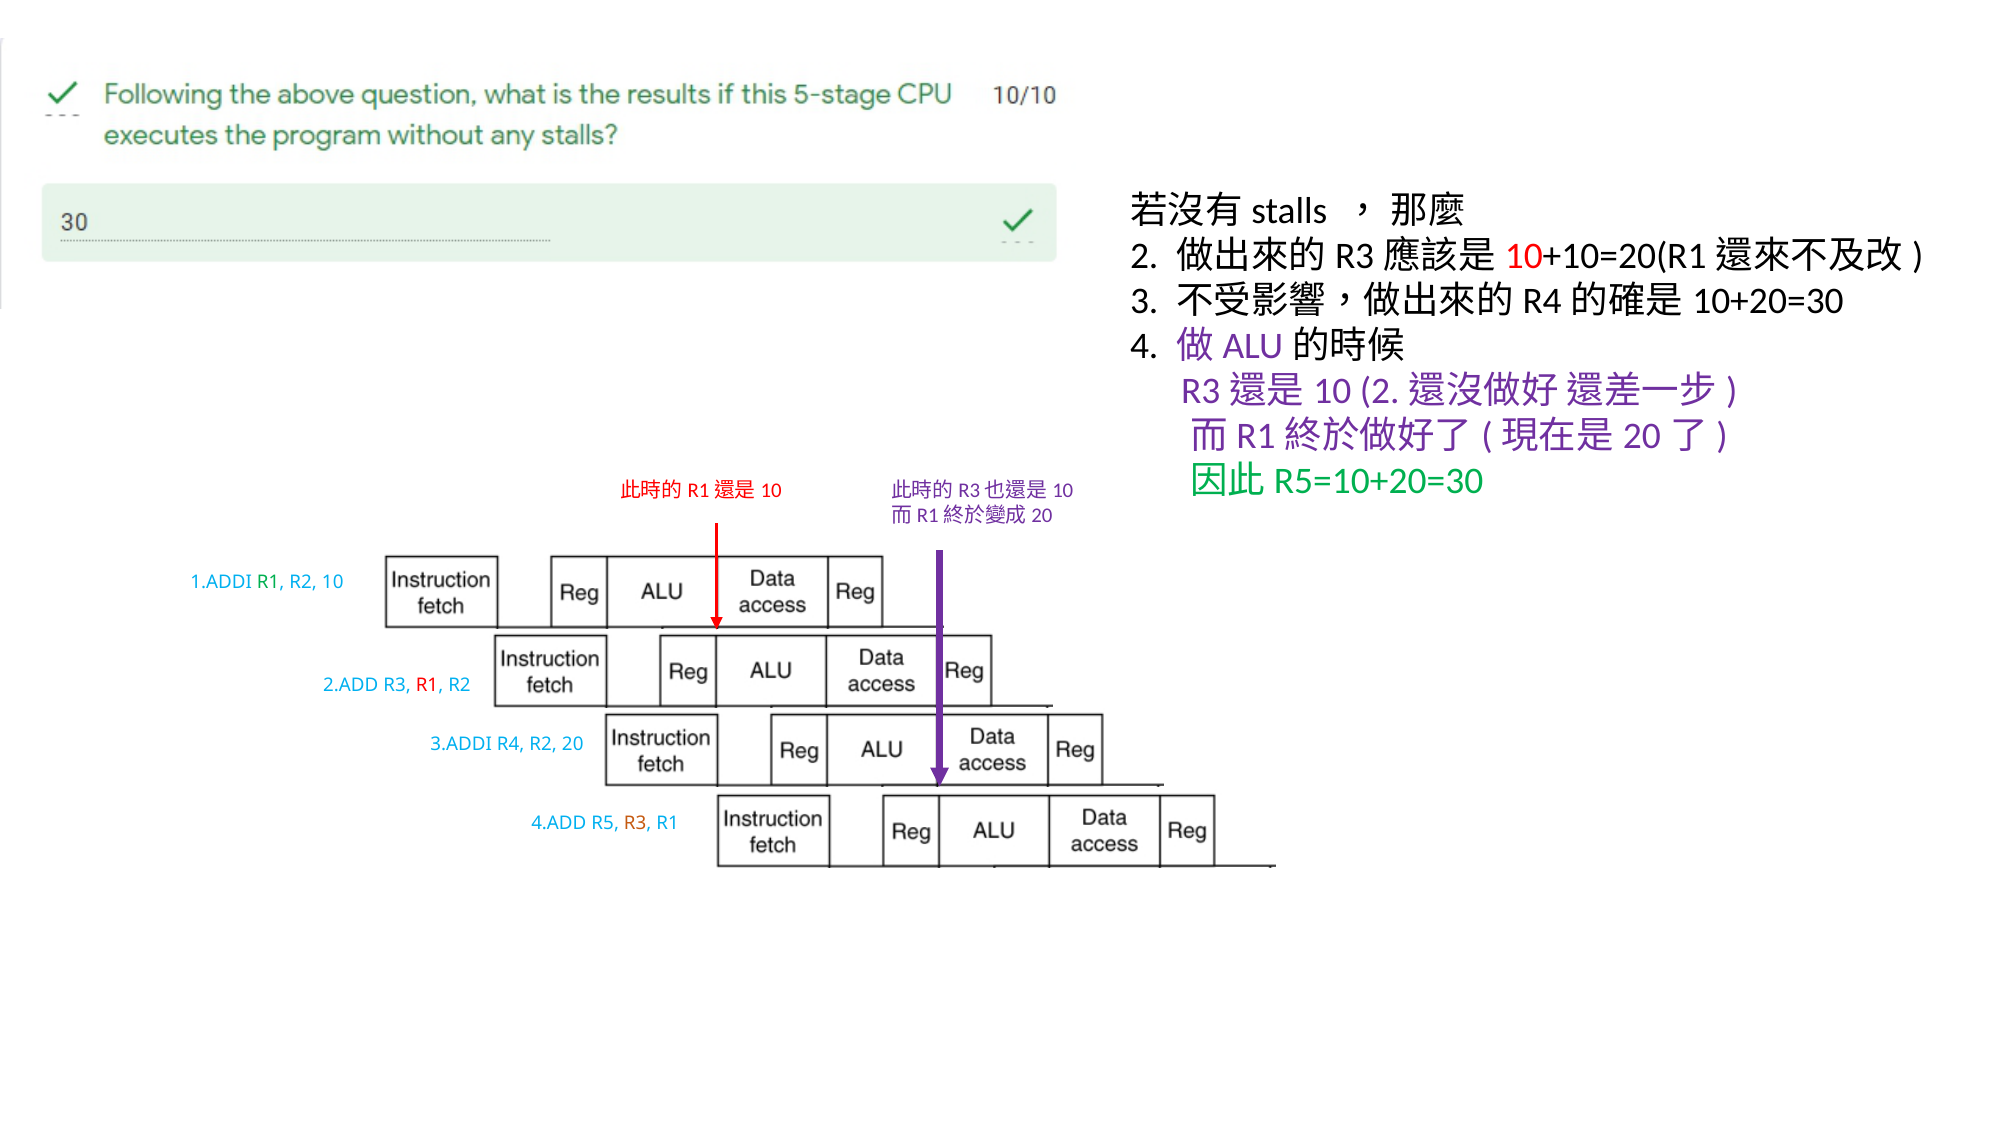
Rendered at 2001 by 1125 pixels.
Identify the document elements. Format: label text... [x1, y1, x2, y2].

text_box 此時的R1還是10 [605, 469, 797, 510]
text_box 4.ADD R5, R3, R1 [516, 803, 694, 841]
text_box 3.ADDI R4, R2, 20 [415, 723, 599, 762]
picture [380, 550, 939, 787]
text_box 若沒有stalls ， 那麼 2. 做出來的R3應該是10+10=20(R1還來不及改) 3. 不受影響，做出來的R4的確是10+20=30 4. 做ALU的時候 R3還是10 (2.還沒做好 還差一步) 而R1終於做好了(現在是20了) 因此R5=10+20=30 [1115, 178, 1939, 554]
picture [712, 789, 1276, 868]
text_box 1.ADDI R1, R2, 10 [175, 562, 359, 600]
text_box 2.ADD R3, R1, R2 [308, 664, 486, 703]
picture [940, 550, 1164, 787]
picture [0, 38, 1096, 309]
text_box 此時的R3也還是10 而R1終於變成20 [876, 469, 1089, 534]
